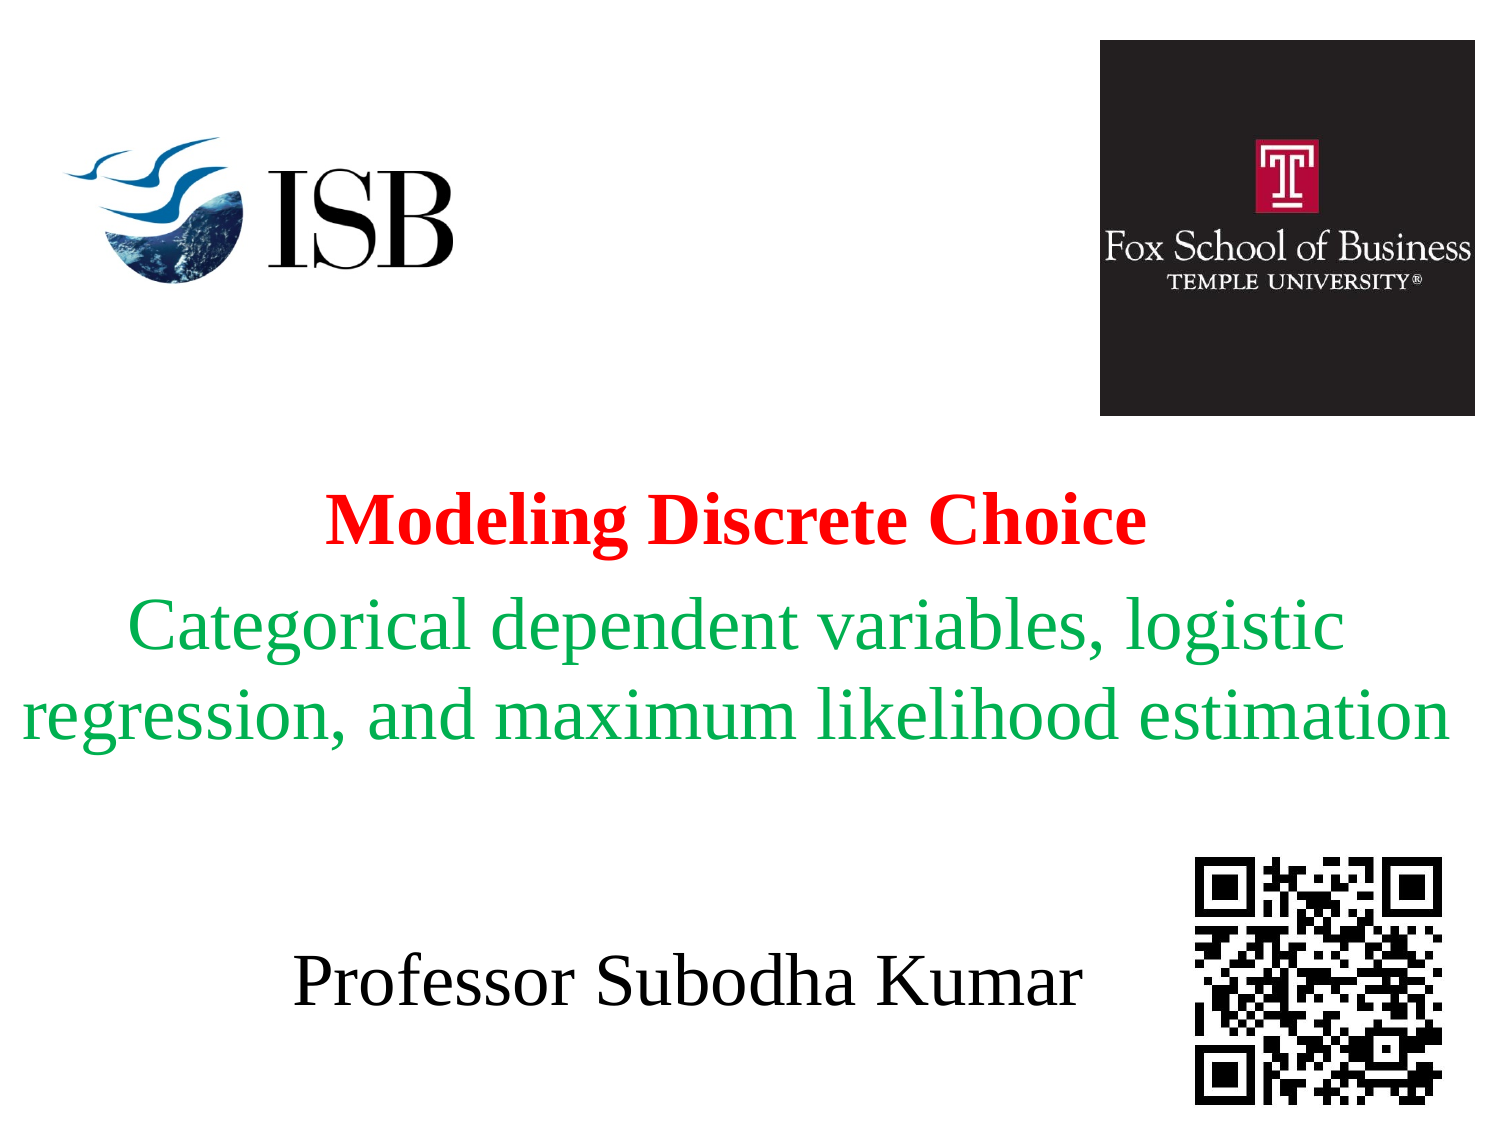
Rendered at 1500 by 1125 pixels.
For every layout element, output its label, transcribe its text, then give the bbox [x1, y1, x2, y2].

picture [1099, 40, 1476, 416]
picture [1187, 849, 1451, 1113]
subtitle Modeling Discrete Choice Categorical dependent variables, logistic regression, and maximum likelihood estimation [0, 266, 1475, 530]
picture [62, 137, 453, 301]
title [162, 530, 1438, 716]
text_box Professor Subodha Kumar [277, 923, 1099, 1028]
